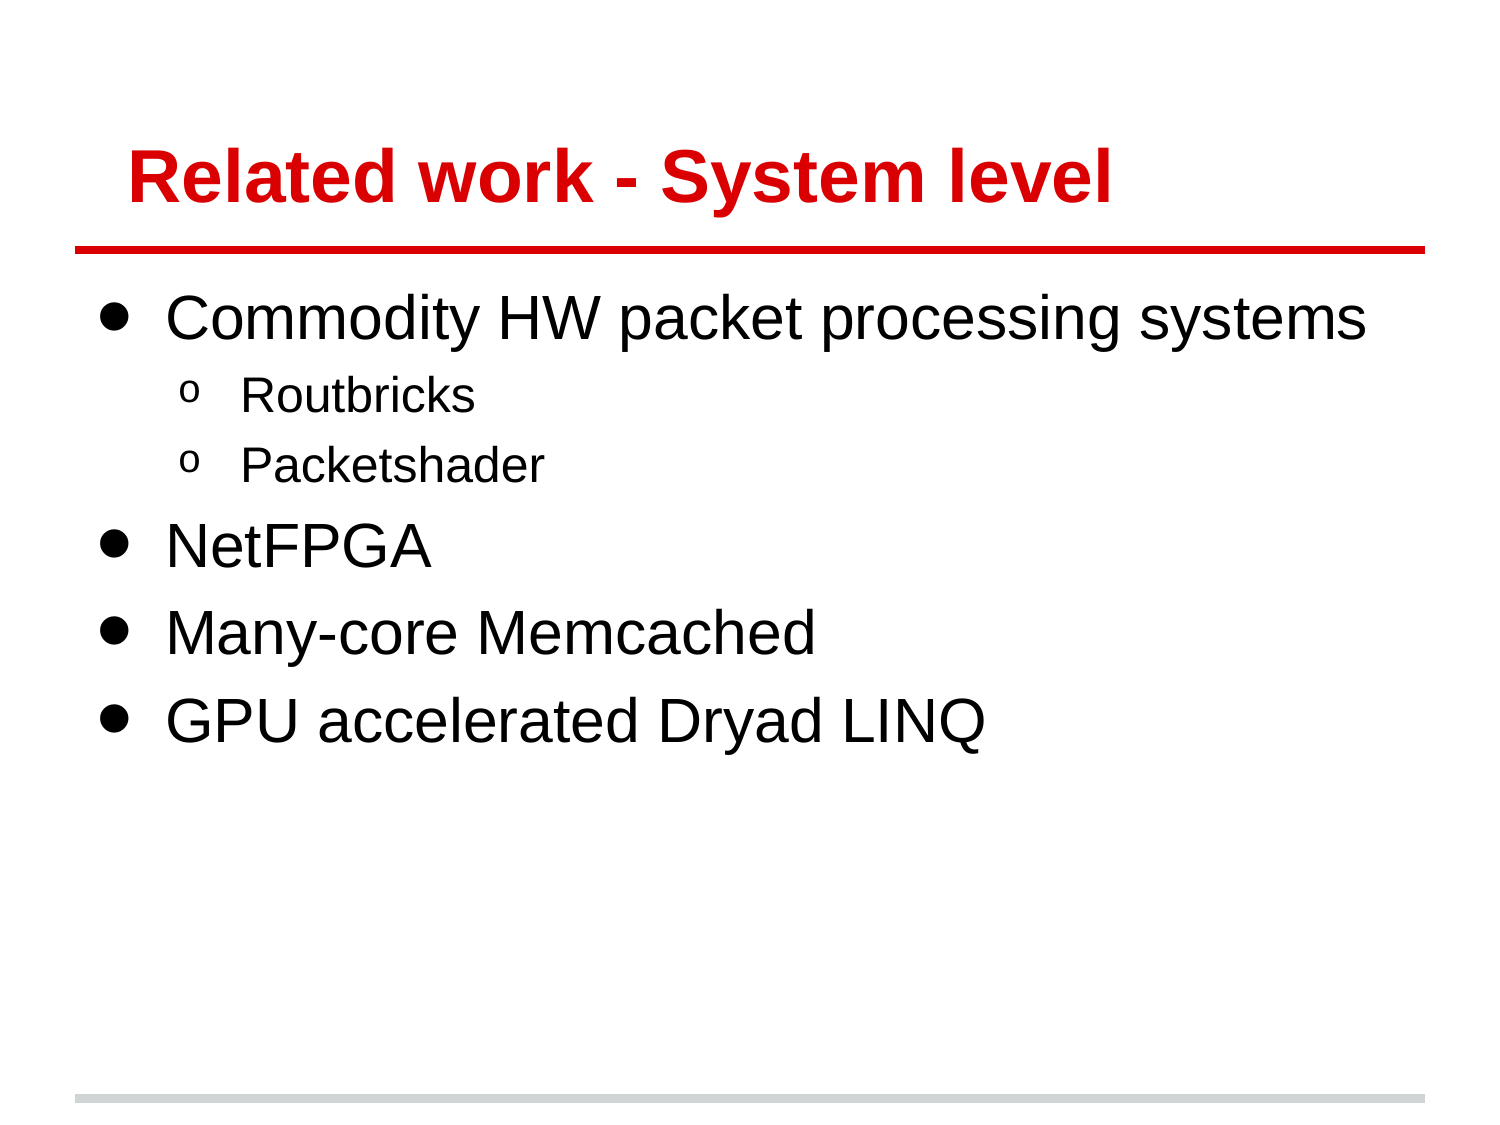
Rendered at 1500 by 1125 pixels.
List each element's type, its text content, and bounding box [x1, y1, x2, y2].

title Related work - System level [75, 14, 1425, 233]
list Commodity HW packet processing systems Routbricks Packetshader NetFPGA Many-core Memcached GPU accelerated Dryad LINQ [75, 262, 1425, 931]
